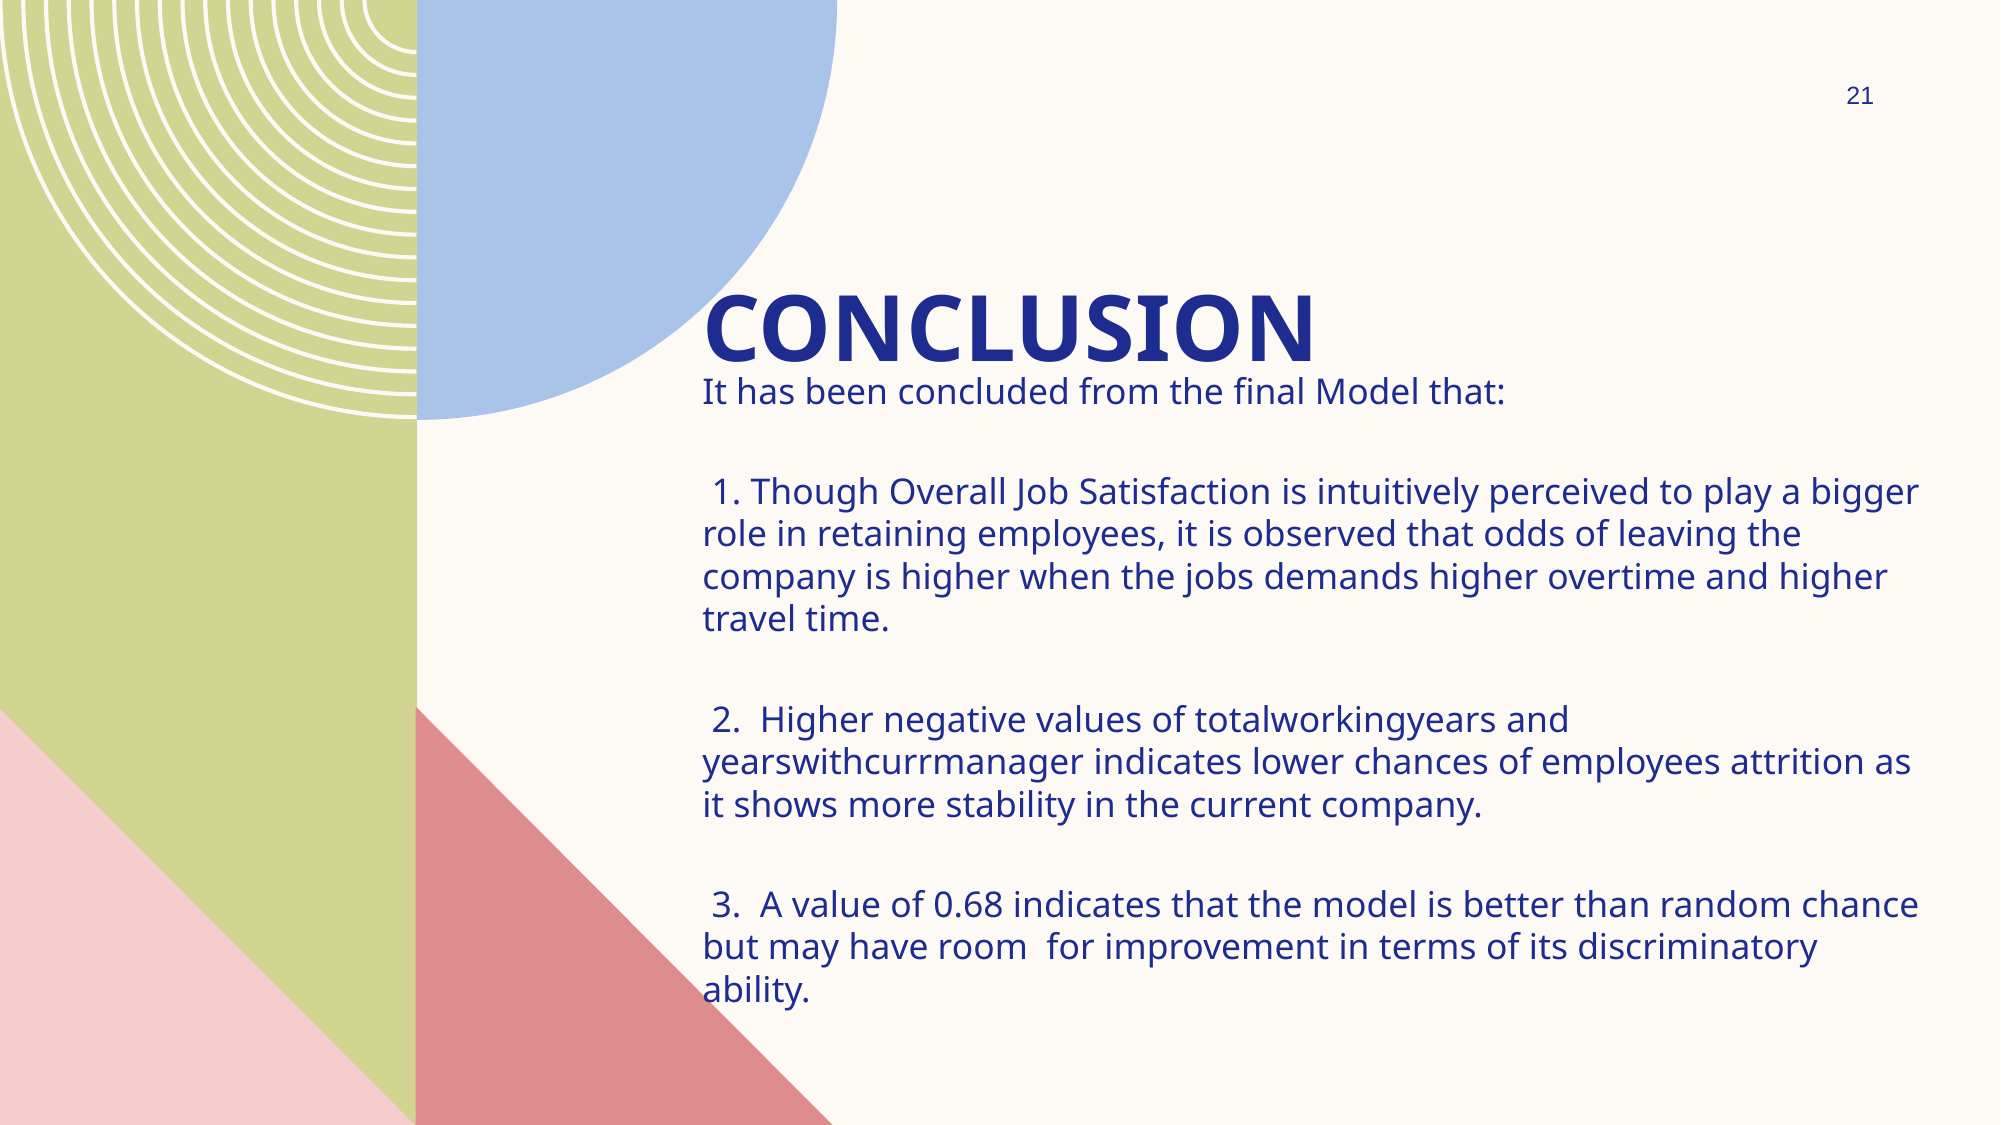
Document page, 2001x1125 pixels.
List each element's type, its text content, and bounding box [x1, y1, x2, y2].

list It has been concluded from the final Model that: 1. Though Overall Job Satisfaction is intuitively perceived to play a bigger role in retaining employees, it is observed that odds of leaving the company is higher when the jobs demands higher overtime and higher travel time. 2. Higher negative values of totalworkingyears and yearswithcurrmanager indicates lower chances of employees attrition as it shows more stability in the current company. 3. A value of 0.68 indicates that the model is better than random chance but may have room for improvement in terms of its discriminatory ability. [702, 406, 1934, 1125]
title conclusion [702, 277, 1849, 380]
slide_number 21 [1712, 75, 1875, 116]
